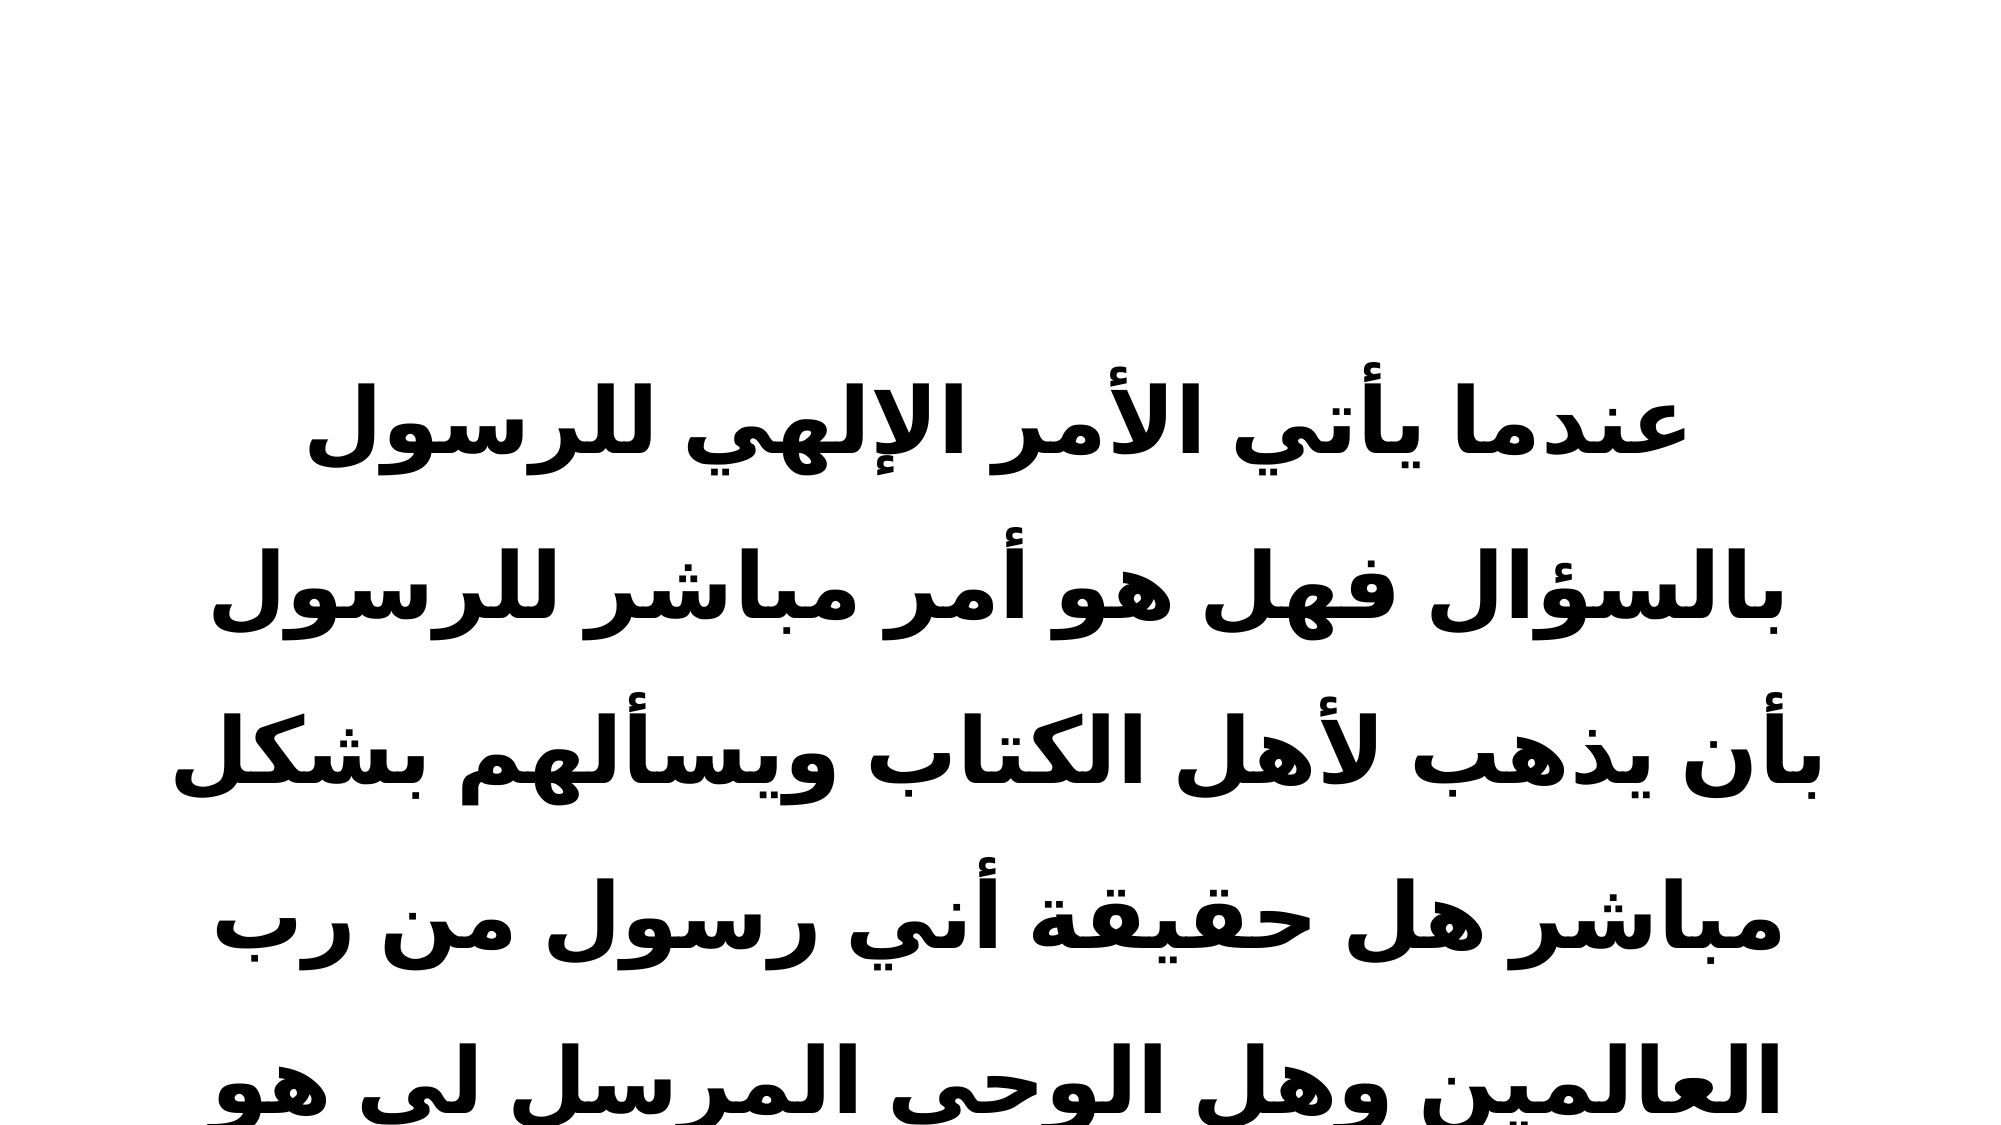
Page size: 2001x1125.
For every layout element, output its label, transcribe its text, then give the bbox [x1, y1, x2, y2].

list عندما يأتي الأمر الإلهي للرسول بالسؤال فهل هو أمر مباشر للرسول بأن يذهب لأهل الكتاب ويسألهم بشكل مباشر هل حقيقة أني رسول من رب العالمين وهل الوحي المرسل لي هو حق [137, 299, 1863, 1014]
